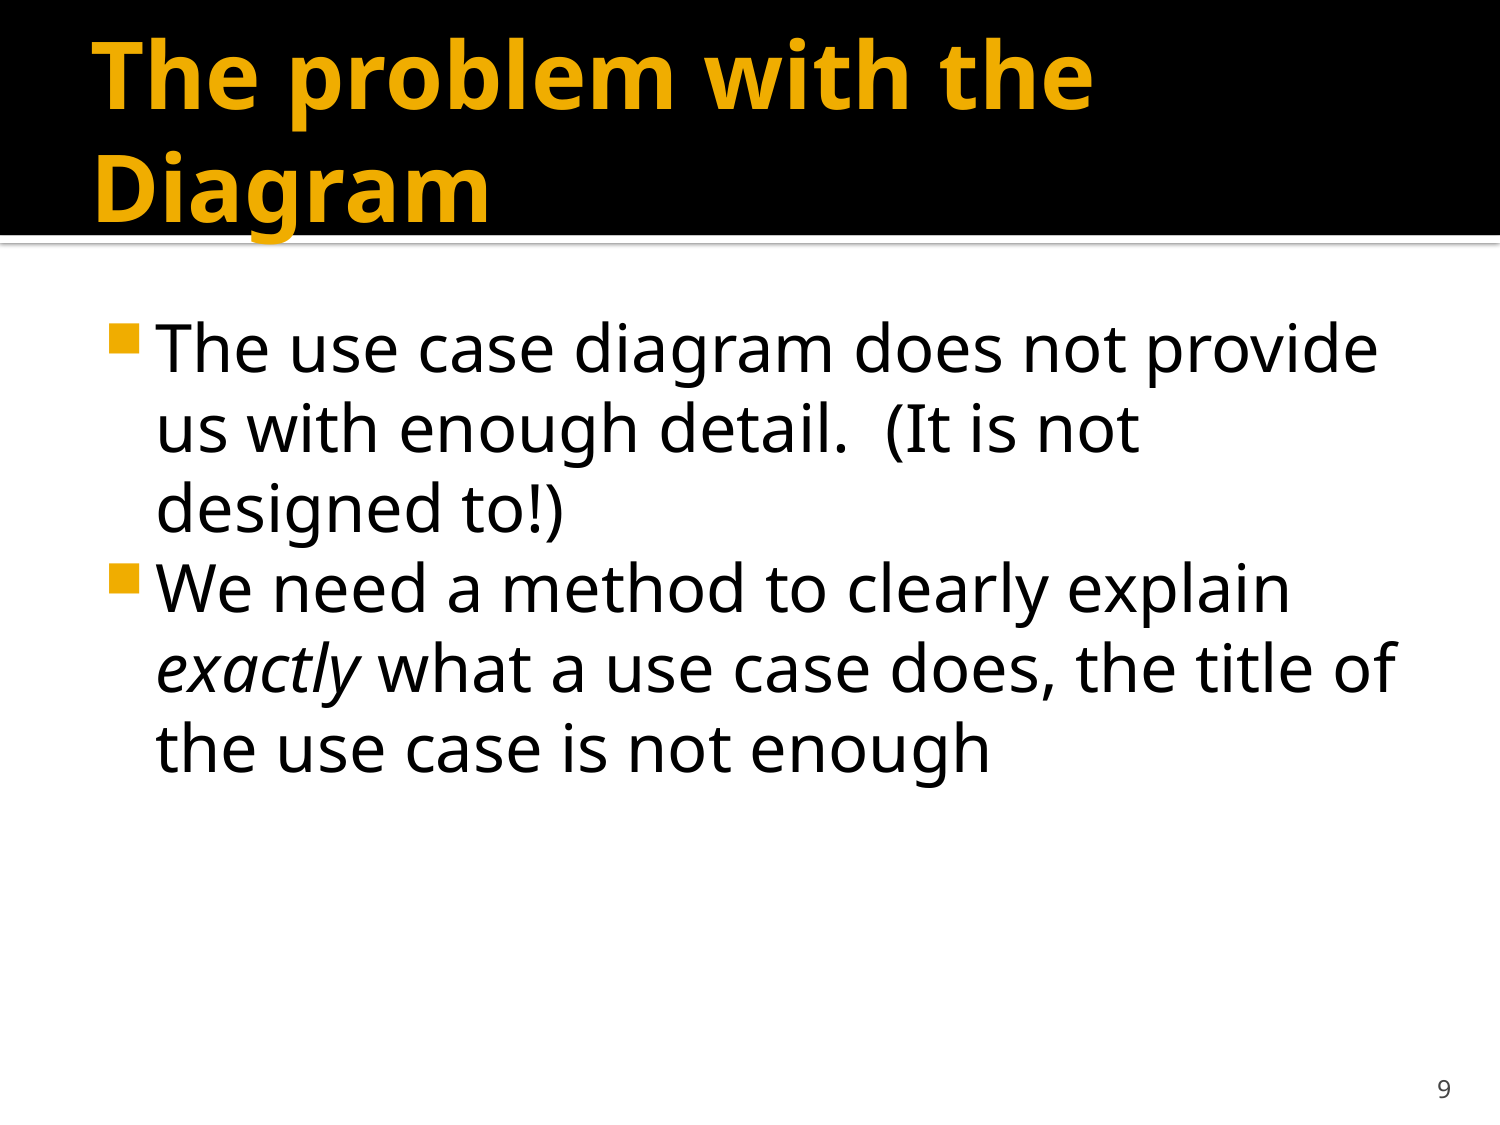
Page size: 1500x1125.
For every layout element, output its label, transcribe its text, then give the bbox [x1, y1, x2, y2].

list The use case diagram does not provide us with enough detail. (It is not designed to!) We need a method to clearly explain exactly what a use case does, the title of the use case is not enough [74, 290, 1426, 1051]
slide_number 9 [1345, 1062, 1467, 1108]
title The problem with the Diagram [75, 25, 1425, 231]
